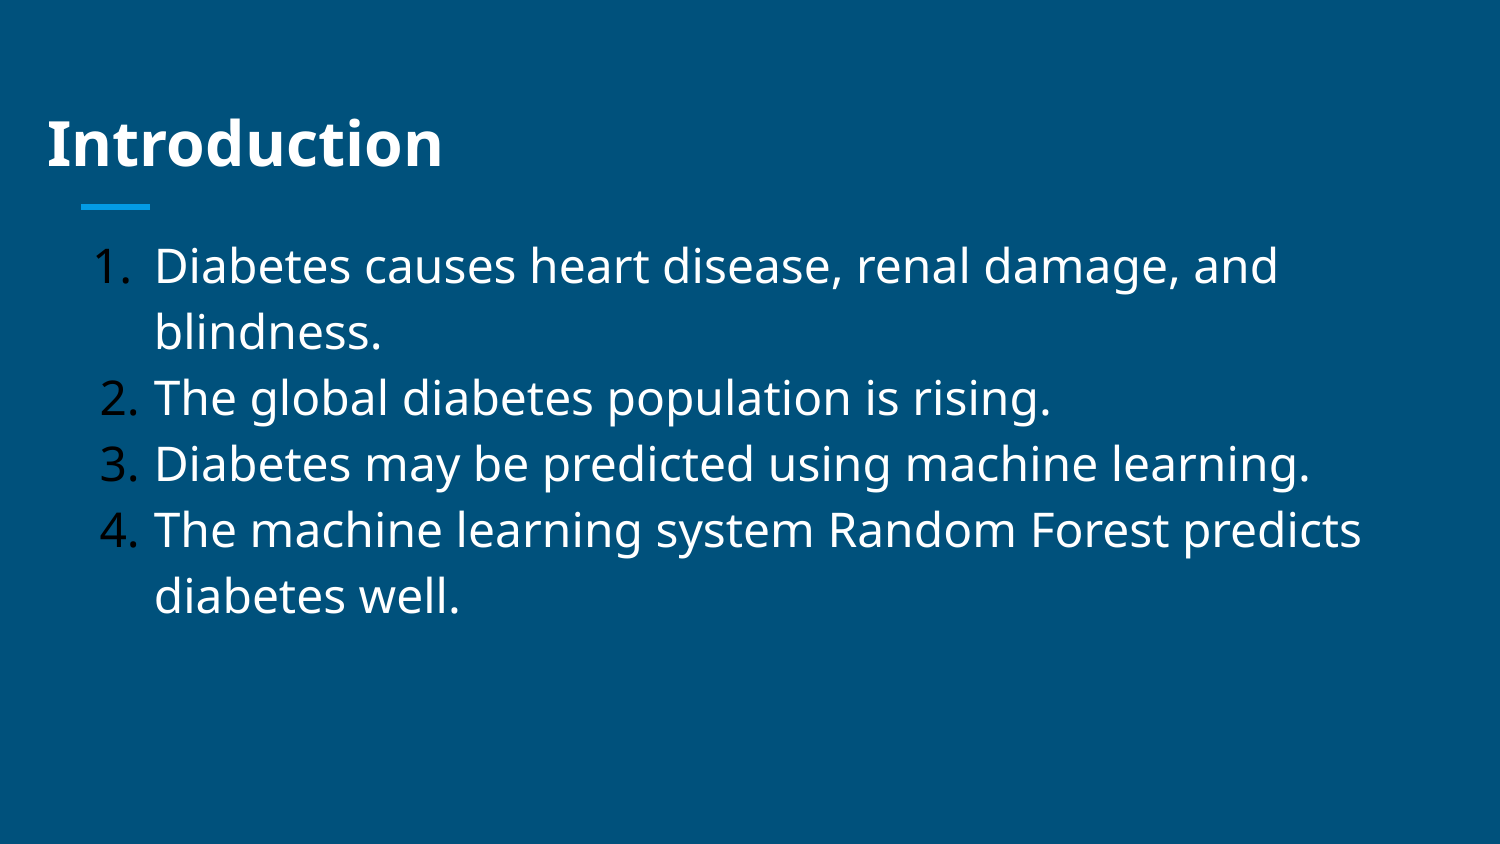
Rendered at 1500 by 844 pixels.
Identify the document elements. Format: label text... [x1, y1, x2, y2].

list Diabetes causes heart disease, renal damage, and blindness. The global diabetes population is rising. Diabetes may be predicted using machine learning. The machine learning system Random Forest predicts diabetes well. [63, 129, 1437, 715]
title Introduction [32, 81, 1406, 194]
